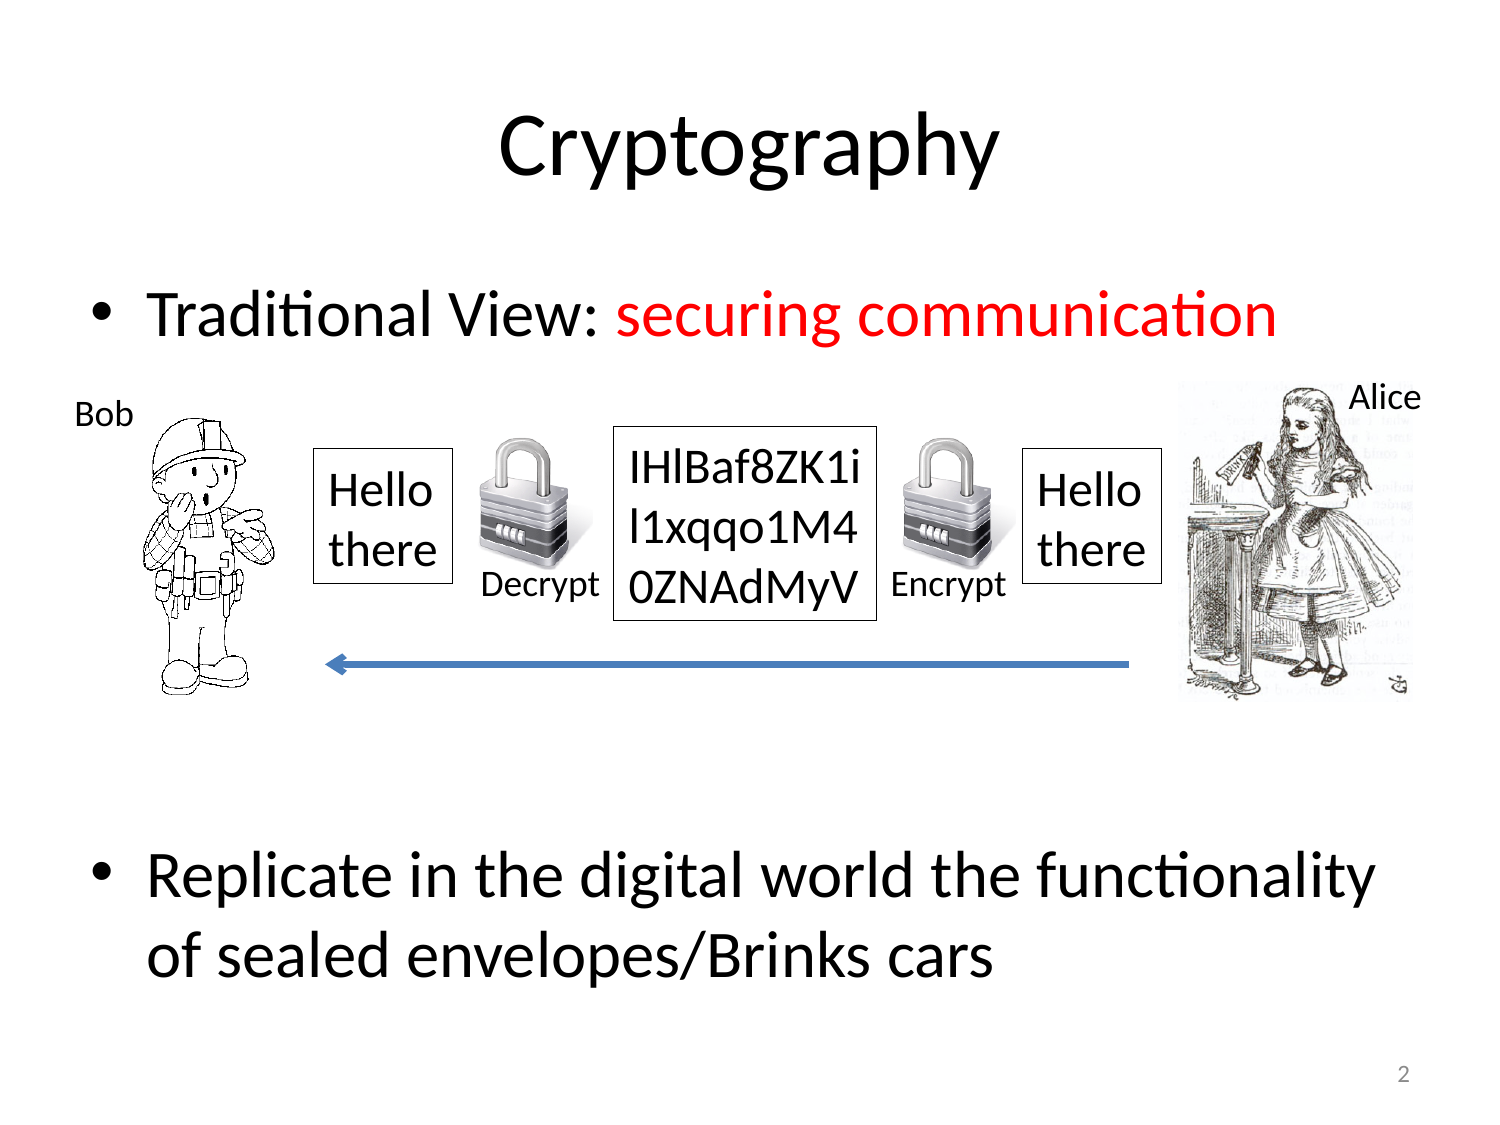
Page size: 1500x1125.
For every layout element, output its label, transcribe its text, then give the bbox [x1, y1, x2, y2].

text_box Alice [1333, 364, 1437, 425]
picture [118, 411, 301, 703]
picture [1177, 381, 1413, 703]
slide_number 2 [1074, 1042, 1425, 1103]
picture [451, 431, 593, 573]
picture [874, 431, 1016, 573]
list Traditional View: securing communication Replicate in the digital world the functionality of sealed envelopes/Brinks cars [75, 262, 1425, 1005]
text_box Bob [59, 381, 150, 442]
text_box Hello there [1022, 448, 1162, 584]
text_box Decrypt [465, 551, 616, 612]
text_box Encrypt [875, 551, 1022, 612]
title Cryptography [75, 45, 1425, 233]
text_box Hello there [313, 448, 453, 584]
text_box IHlBaf8ZK1i l1xqqo1M4 0ZNAdMyV [613, 426, 877, 621]
